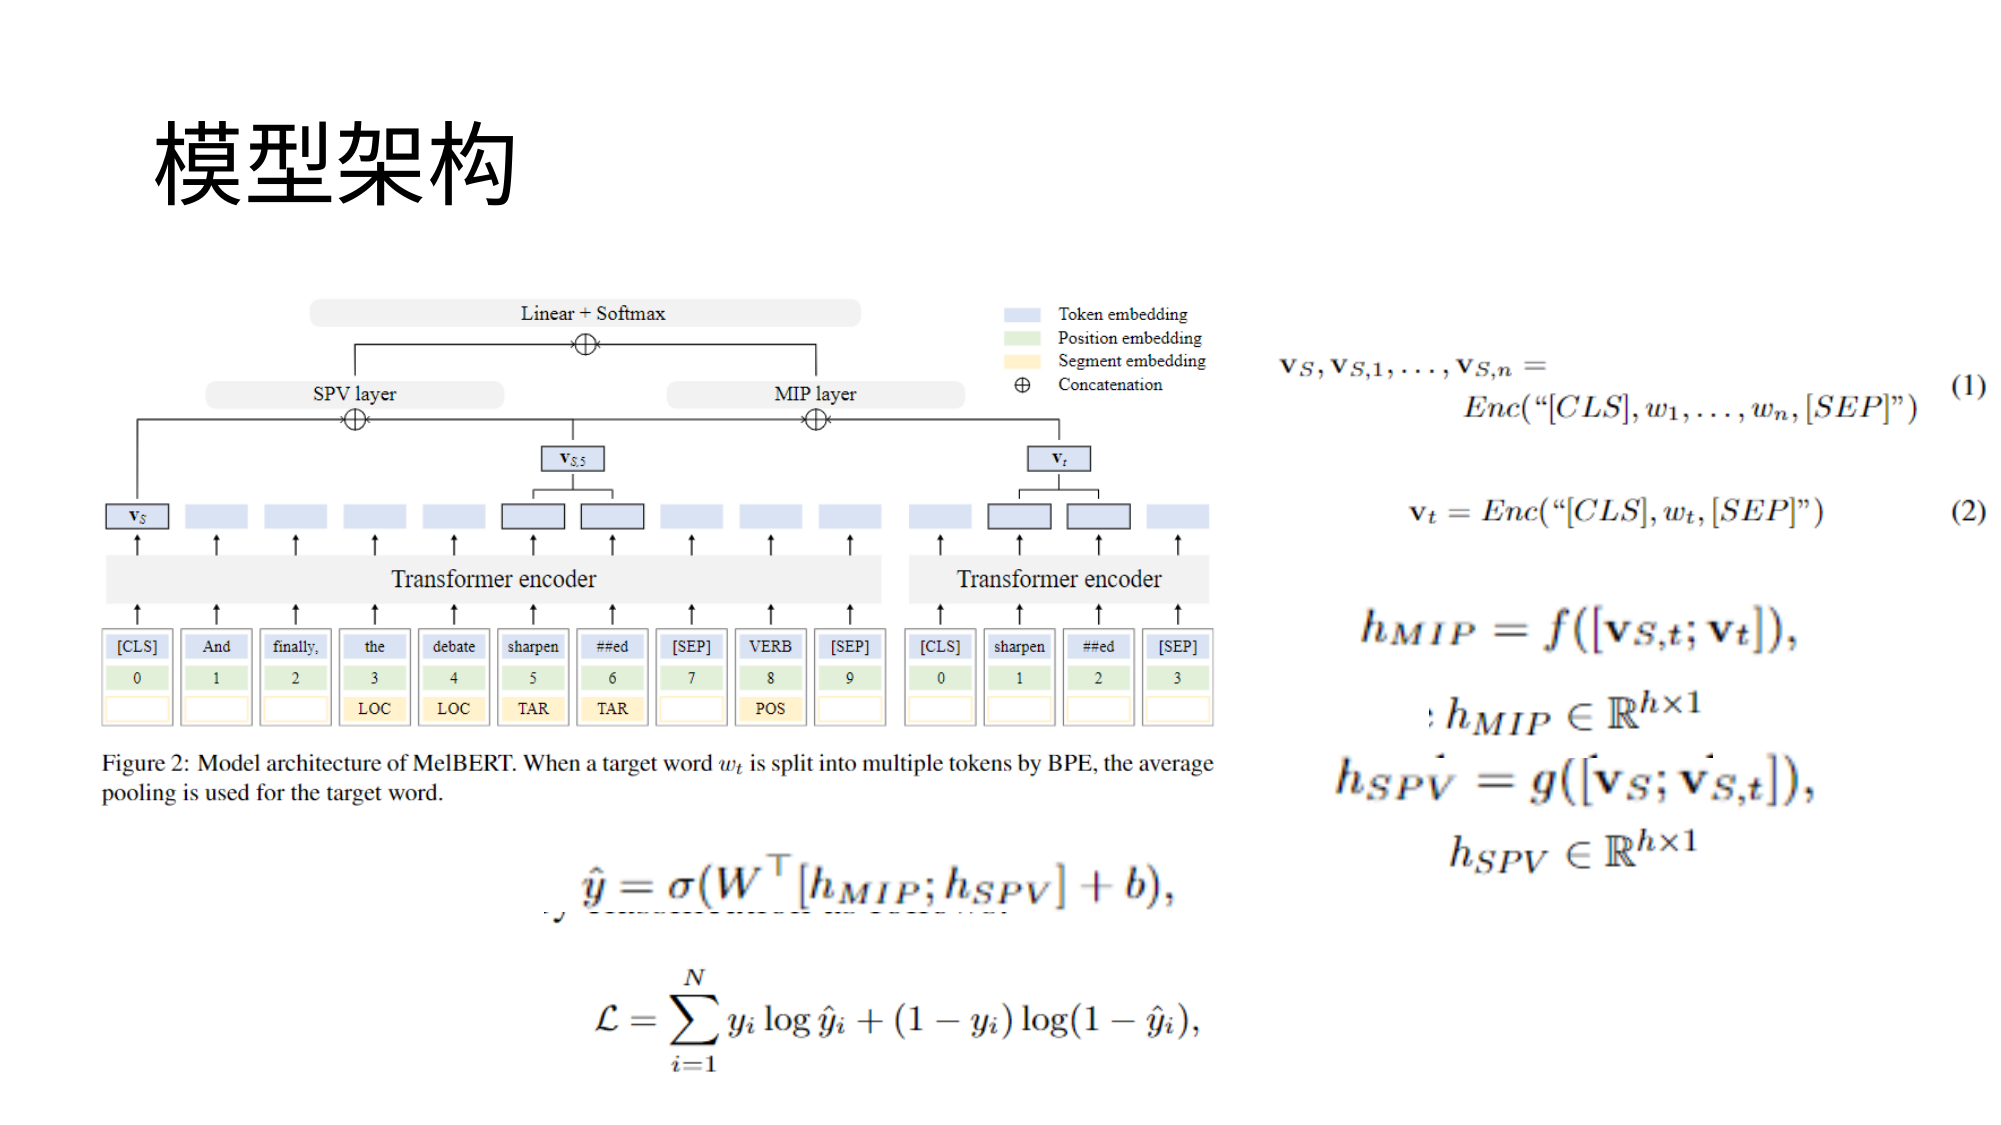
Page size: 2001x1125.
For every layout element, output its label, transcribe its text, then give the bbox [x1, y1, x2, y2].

picture [1260, 568, 1928, 889]
picture [1232, 312, 2000, 563]
title 模型架构 [137, 59, 1863, 278]
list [57, 252, 1261, 832]
picture [533, 816, 1233, 1080]
